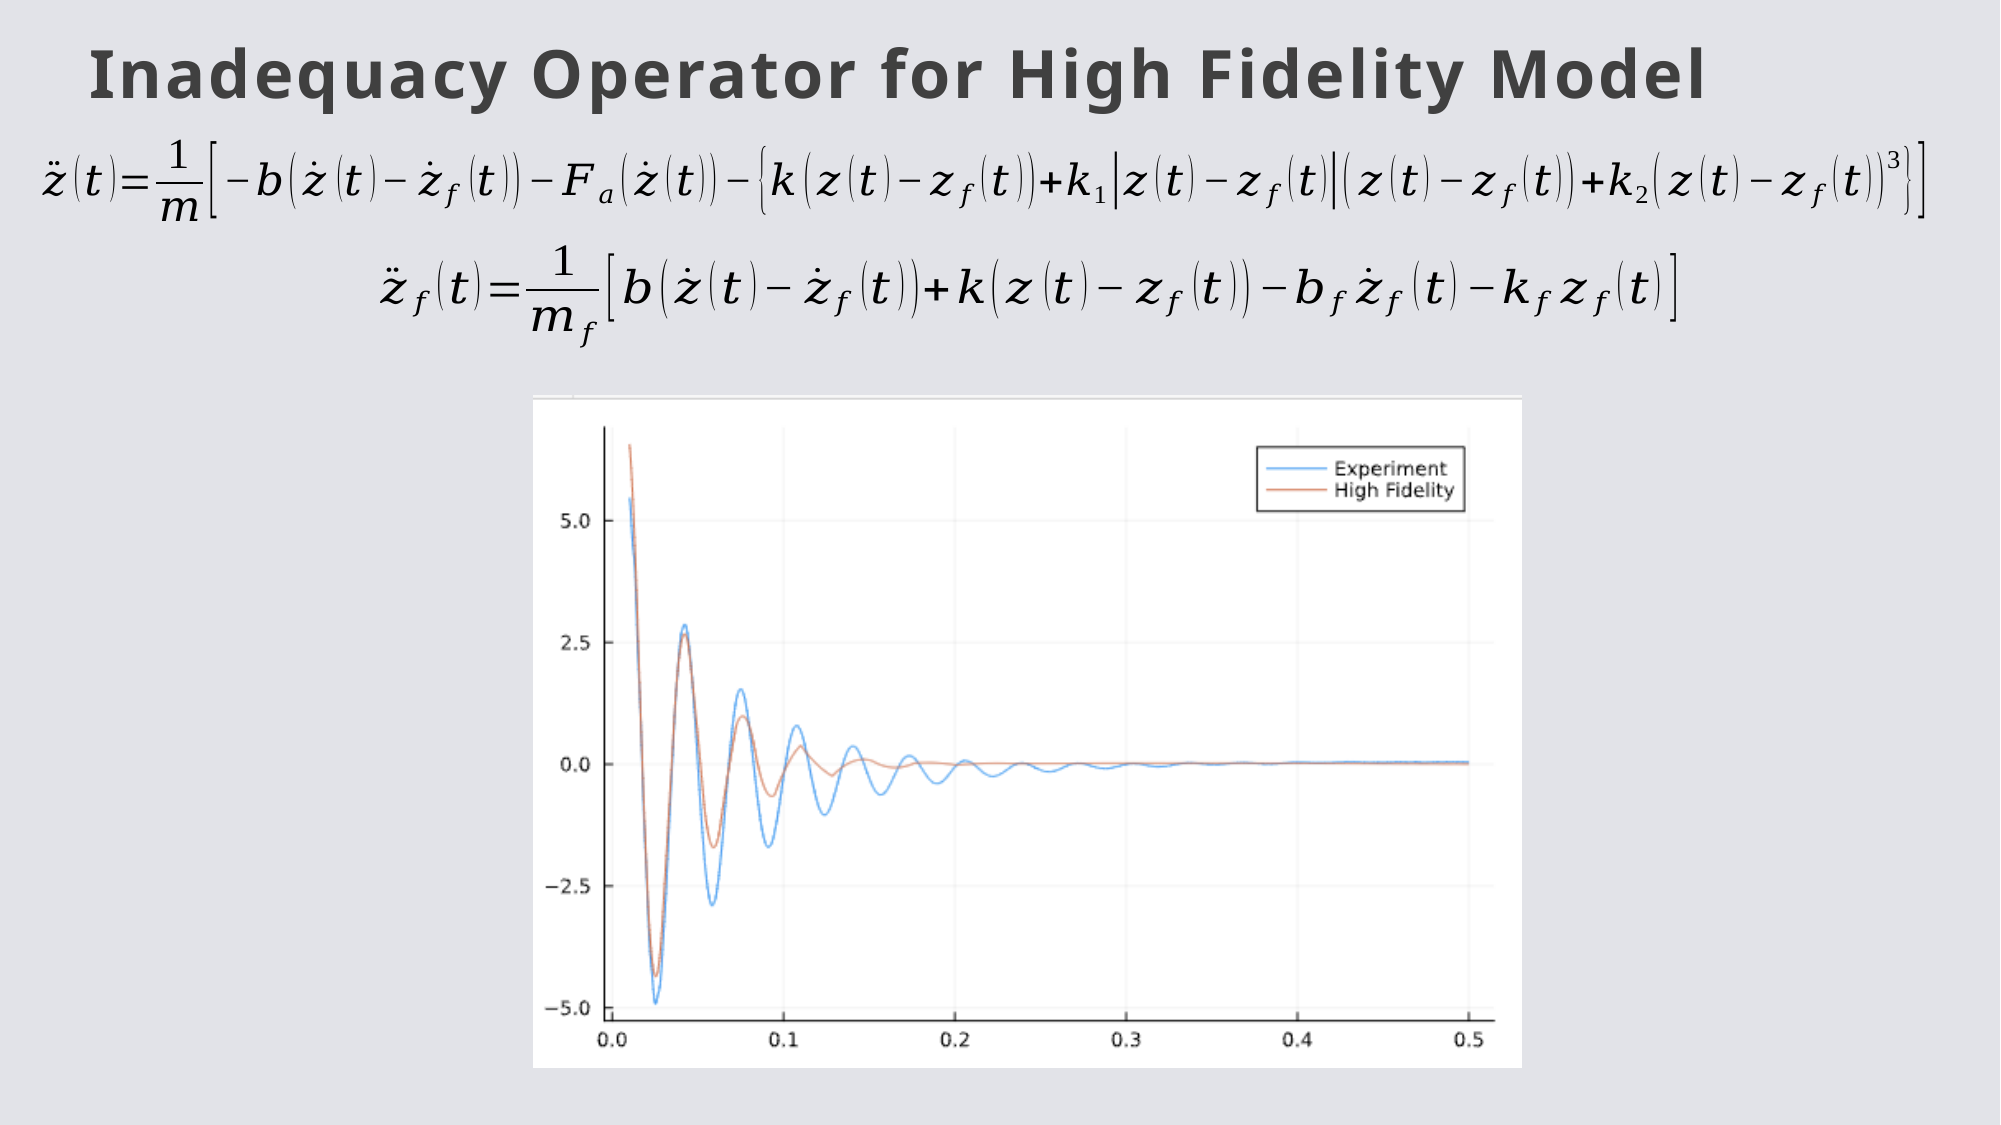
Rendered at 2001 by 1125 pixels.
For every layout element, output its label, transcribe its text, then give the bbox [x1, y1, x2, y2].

text_box Inadequacy Operator for High Fidelity Model [75, 0, 1781, 135]
picture [533, 395, 1522, 1068]
